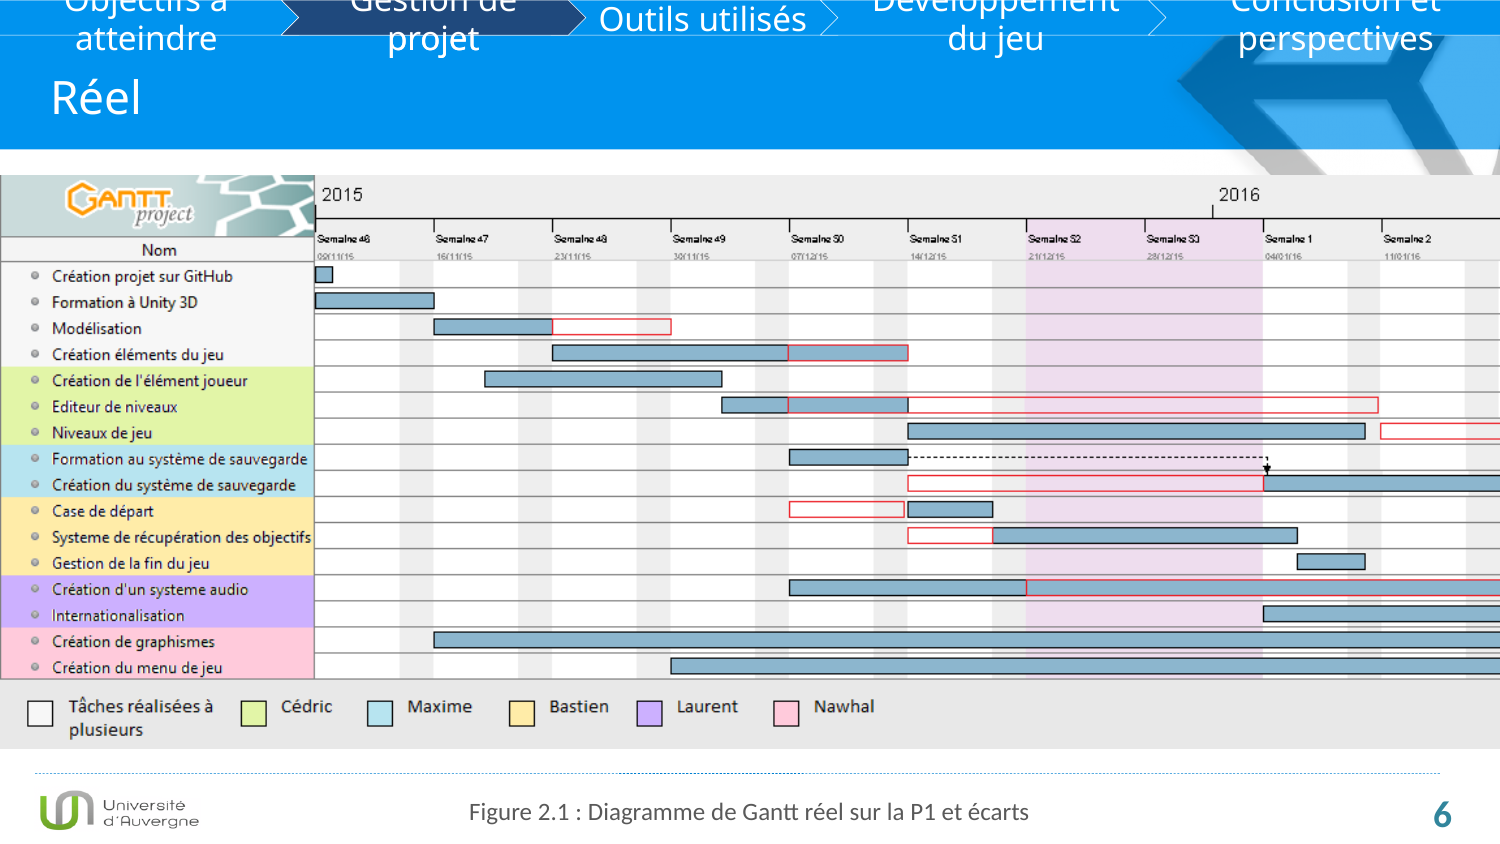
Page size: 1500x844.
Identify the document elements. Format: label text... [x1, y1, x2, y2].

picture [1387, 36, 1394, 47]
picture [1160, 36, 1500, 150]
list Réel [35, 61, 1465, 132]
picture [0, 175, 1500, 749]
text_box Gestion de projet [279, 0, 588, 38]
text_box Figure 2.1 : Diagramme de Gantt réel sur la P1 et écarts [0, 788, 1500, 833]
picture [1160, 13, 1165, 22]
picture [1243, 36, 1253, 48]
picture [1312, 36, 1322, 48]
